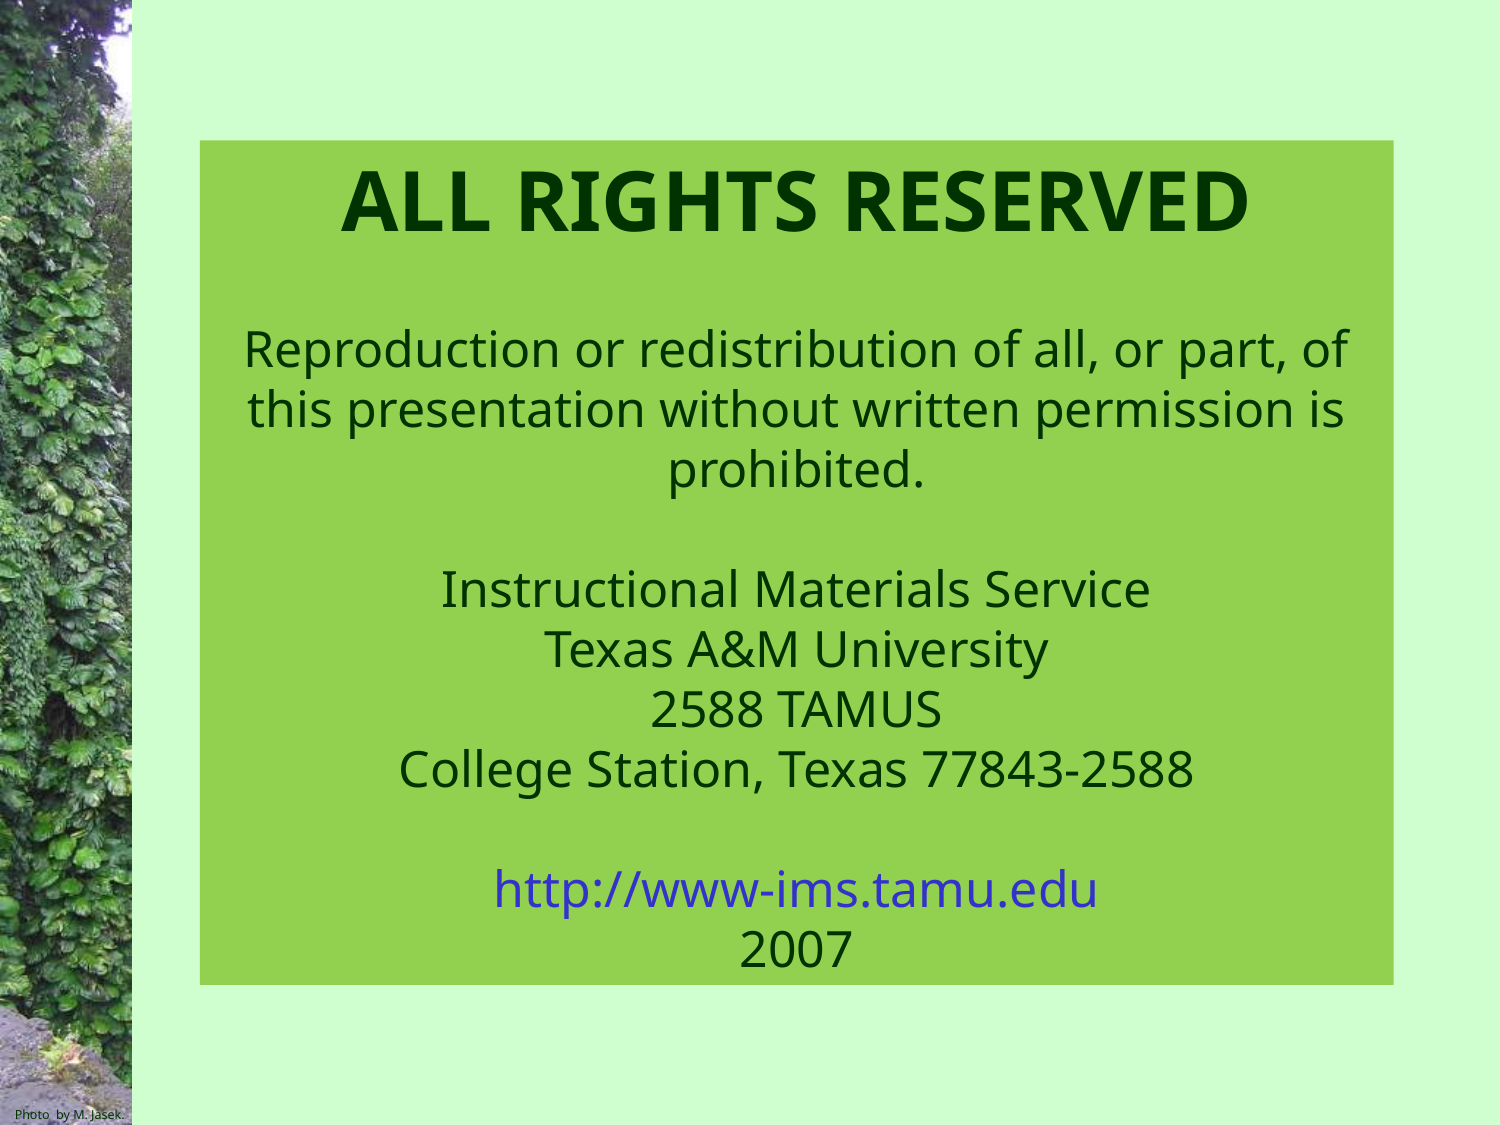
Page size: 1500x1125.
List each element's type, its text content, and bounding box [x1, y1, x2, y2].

text_box ALL RIGHTS RESERVED Reproduction or redistribution of all, or part, of this presentation without written permission is prohibited. Instructional Materials Service Texas A&M University 2588 TAMUS College Station, Texas 77843-2588 http://www-ims.tamu.edu 2007 [199, 140, 1394, 985]
picture [0, 0, 132, 1125]
